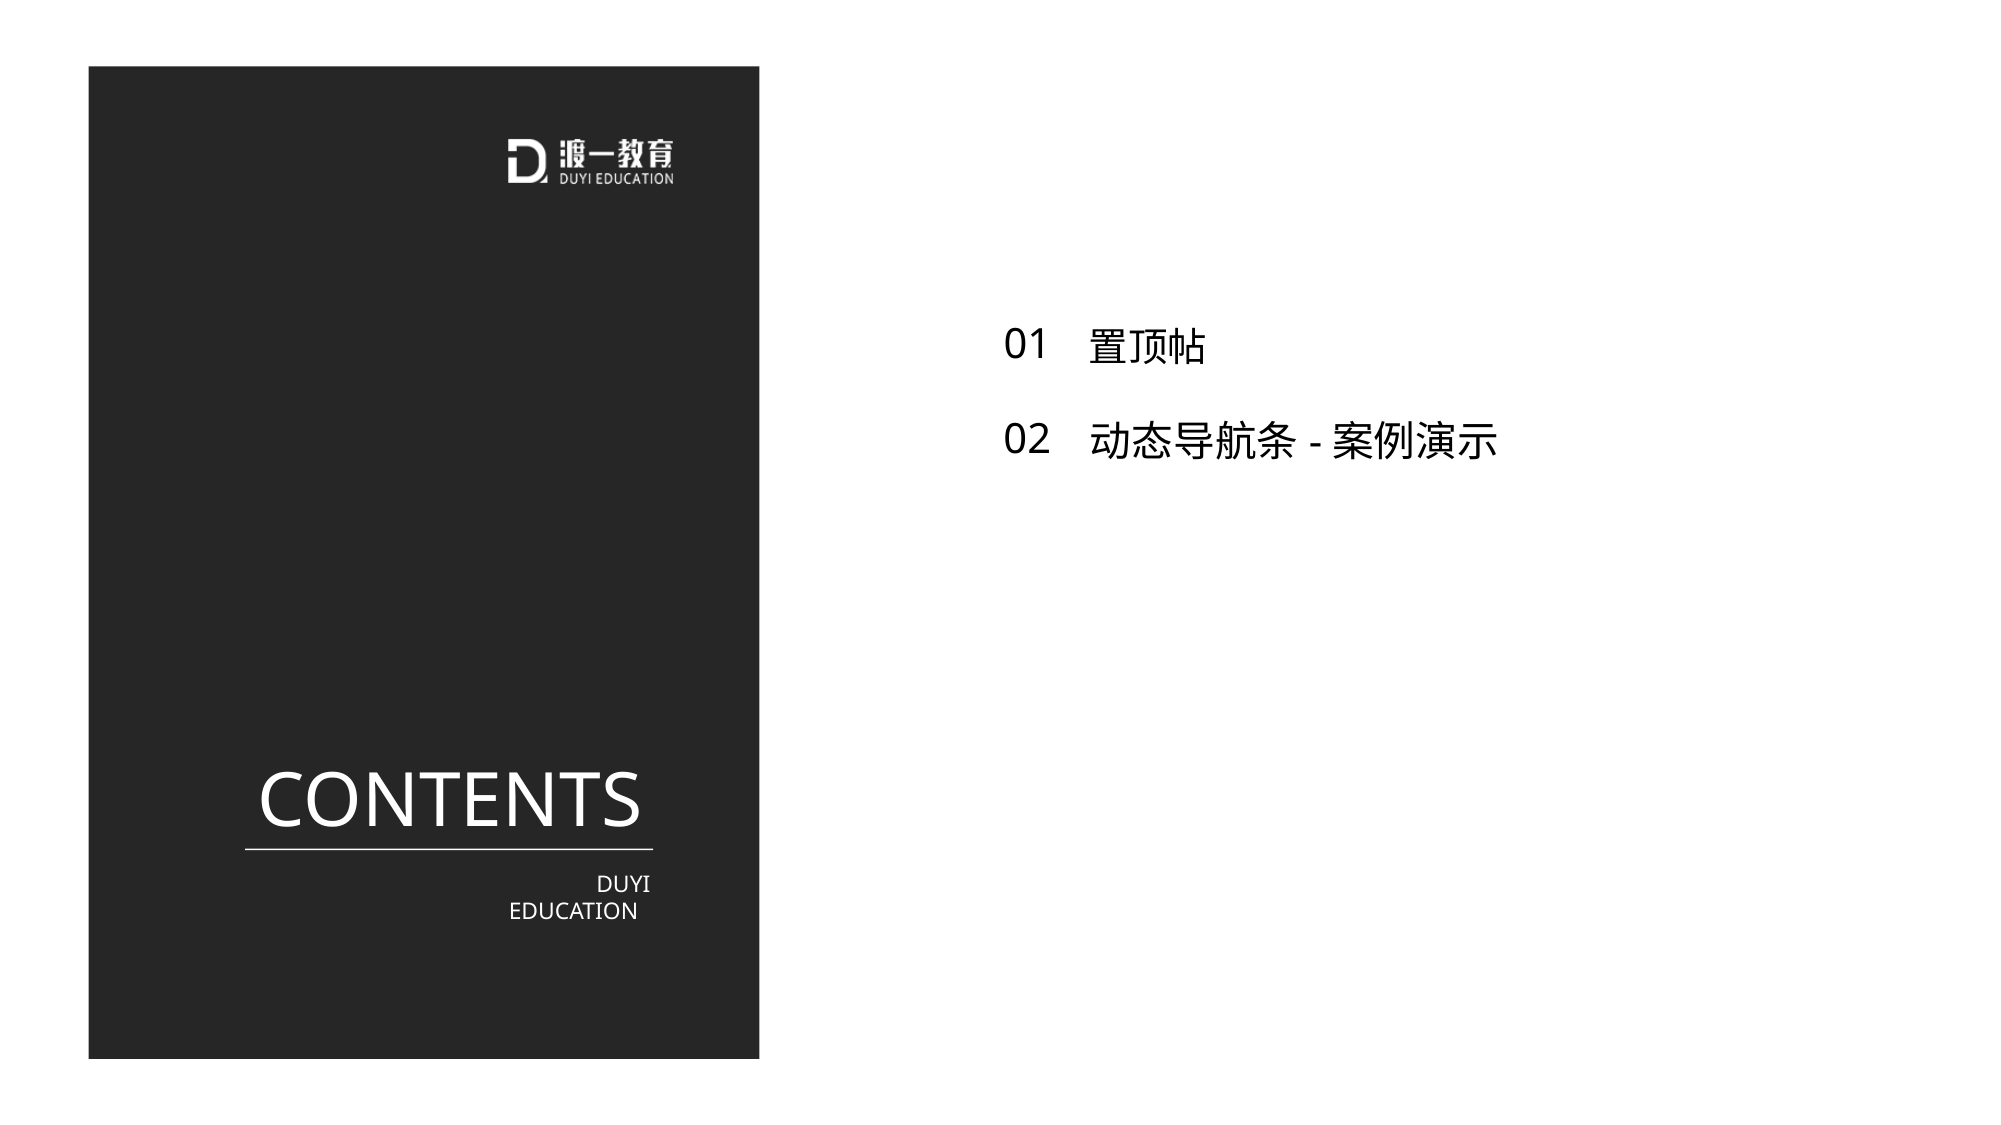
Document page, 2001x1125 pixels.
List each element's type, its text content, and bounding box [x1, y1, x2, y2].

subtitle 置顶帖 [1073, 297, 1729, 393]
picture [481, 116, 699, 206]
text_box 动态导航条-案例演示 [1059, 392, 1715, 488]
text_box 02 [988, 392, 1059, 488]
title 01 [988, 297, 1073, 392]
